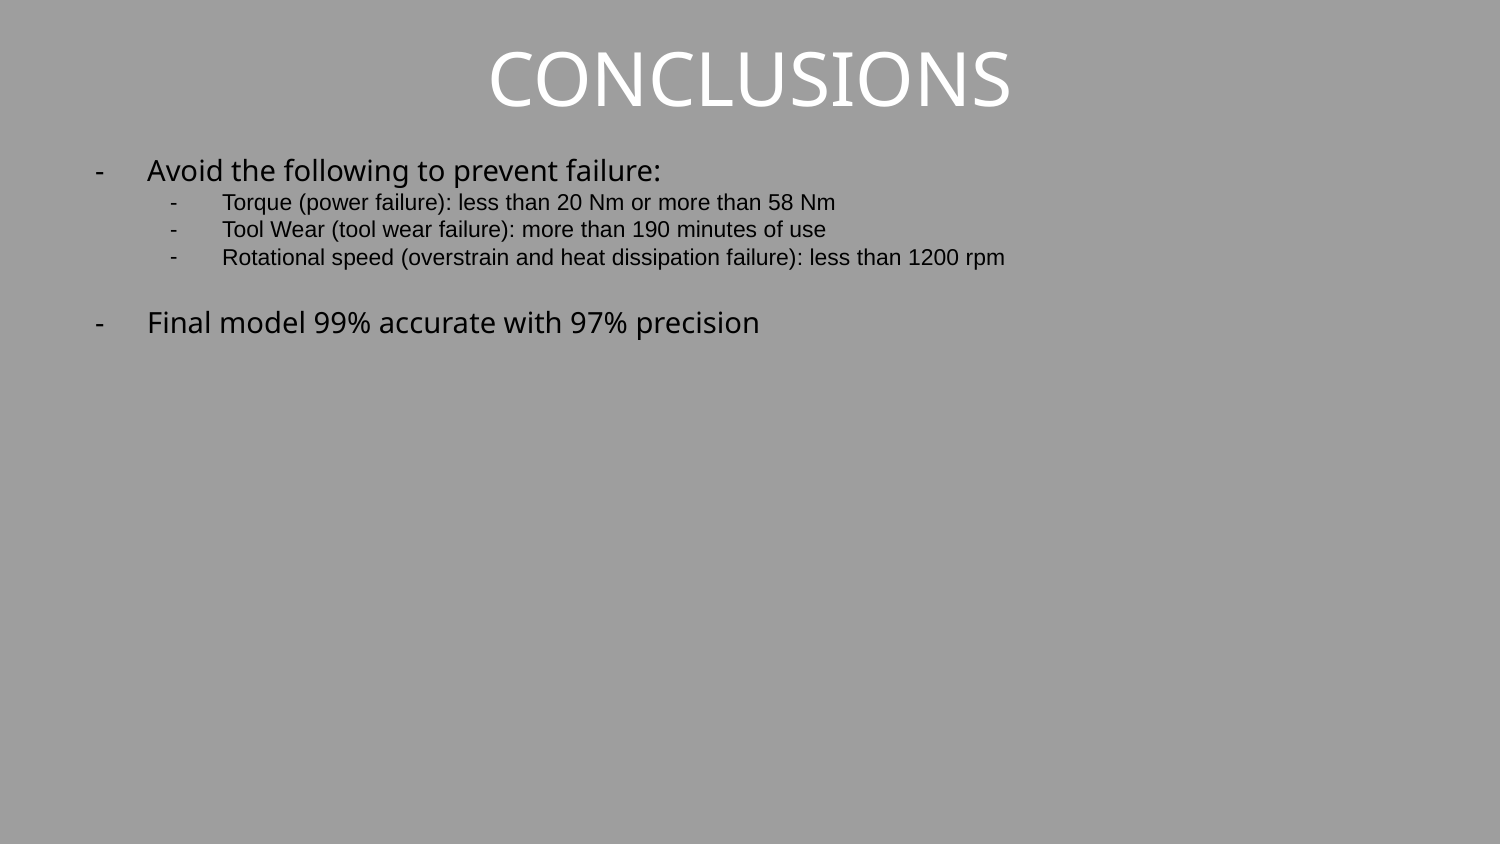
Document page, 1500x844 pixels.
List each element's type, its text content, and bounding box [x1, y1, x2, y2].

title CONCLUSIONS [105, 6, 1394, 148]
text_box Avoid the following to prevent failure: Torque (power failure): less than 20 Nm or more than 58 Nm Tool Wear (tool wear failure): more than 190 minutes of use Rotational speed (overstrain and heat dissipation failure): less than 1200 rpm Final model 99% accurate with 97% precision [57, 137, 1227, 355]
